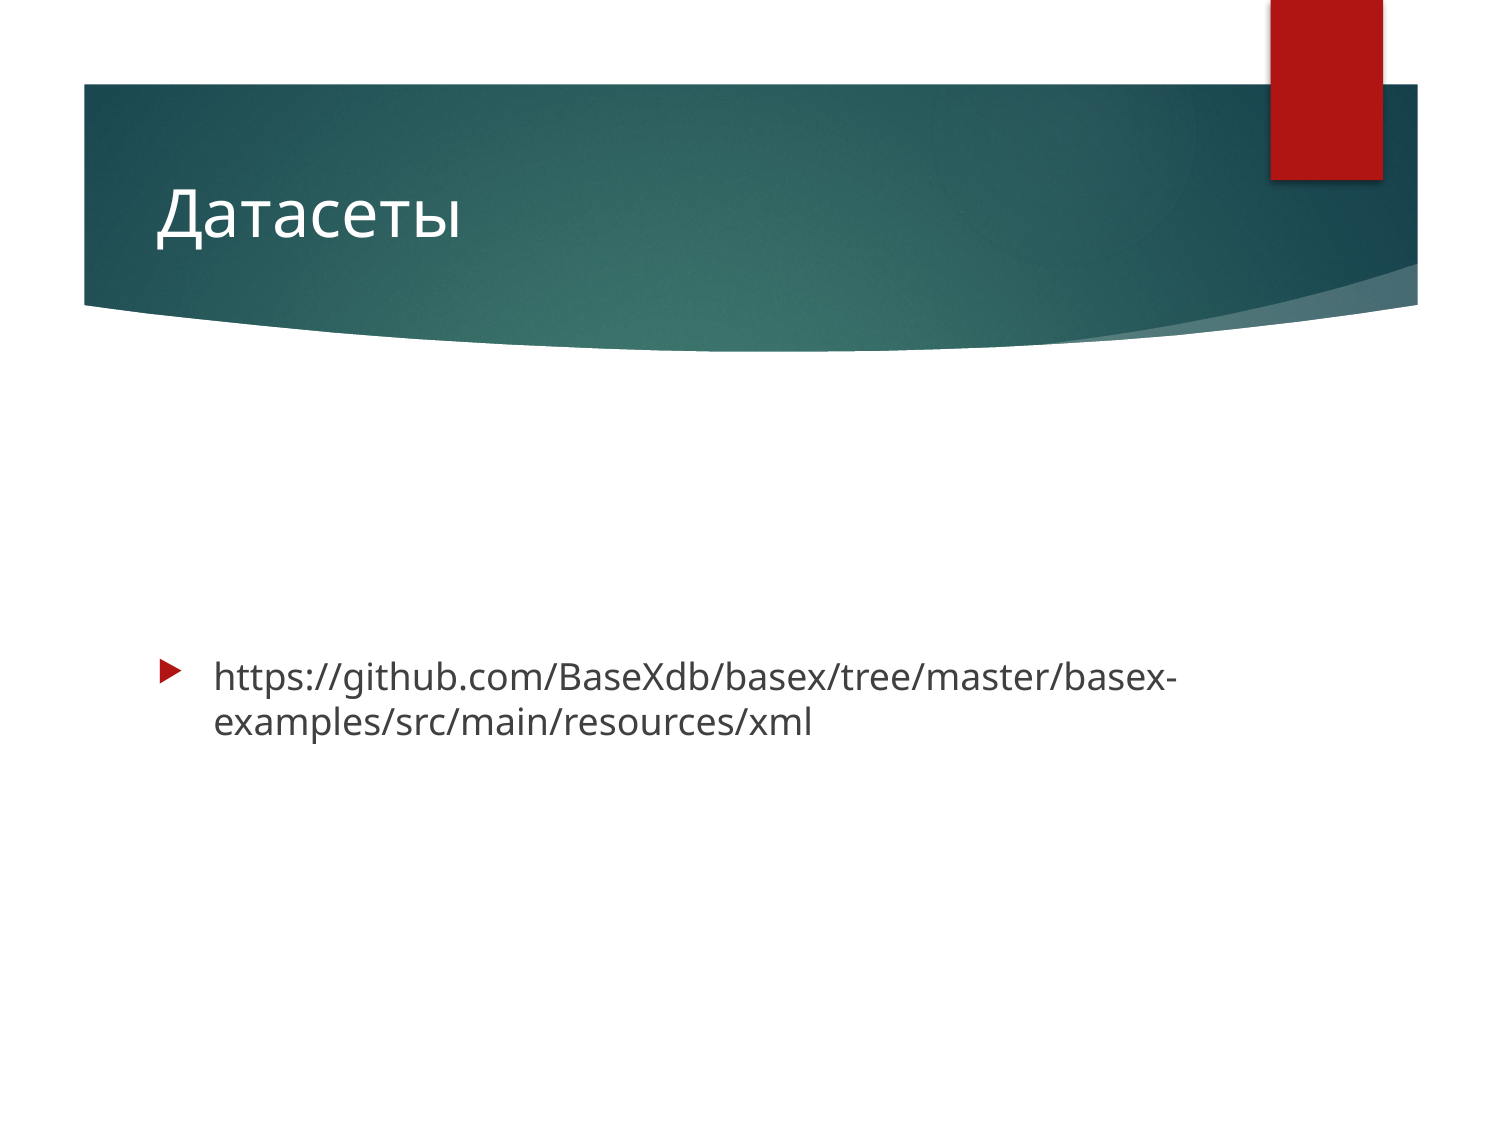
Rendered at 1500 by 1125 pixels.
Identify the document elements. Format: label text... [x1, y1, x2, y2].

list https://github.com/BaseXdb/basex/tree/master/basex-examples/src/main/resources/xml [142, 408, 1294, 988]
title Датасеты [142, 152, 1183, 269]
